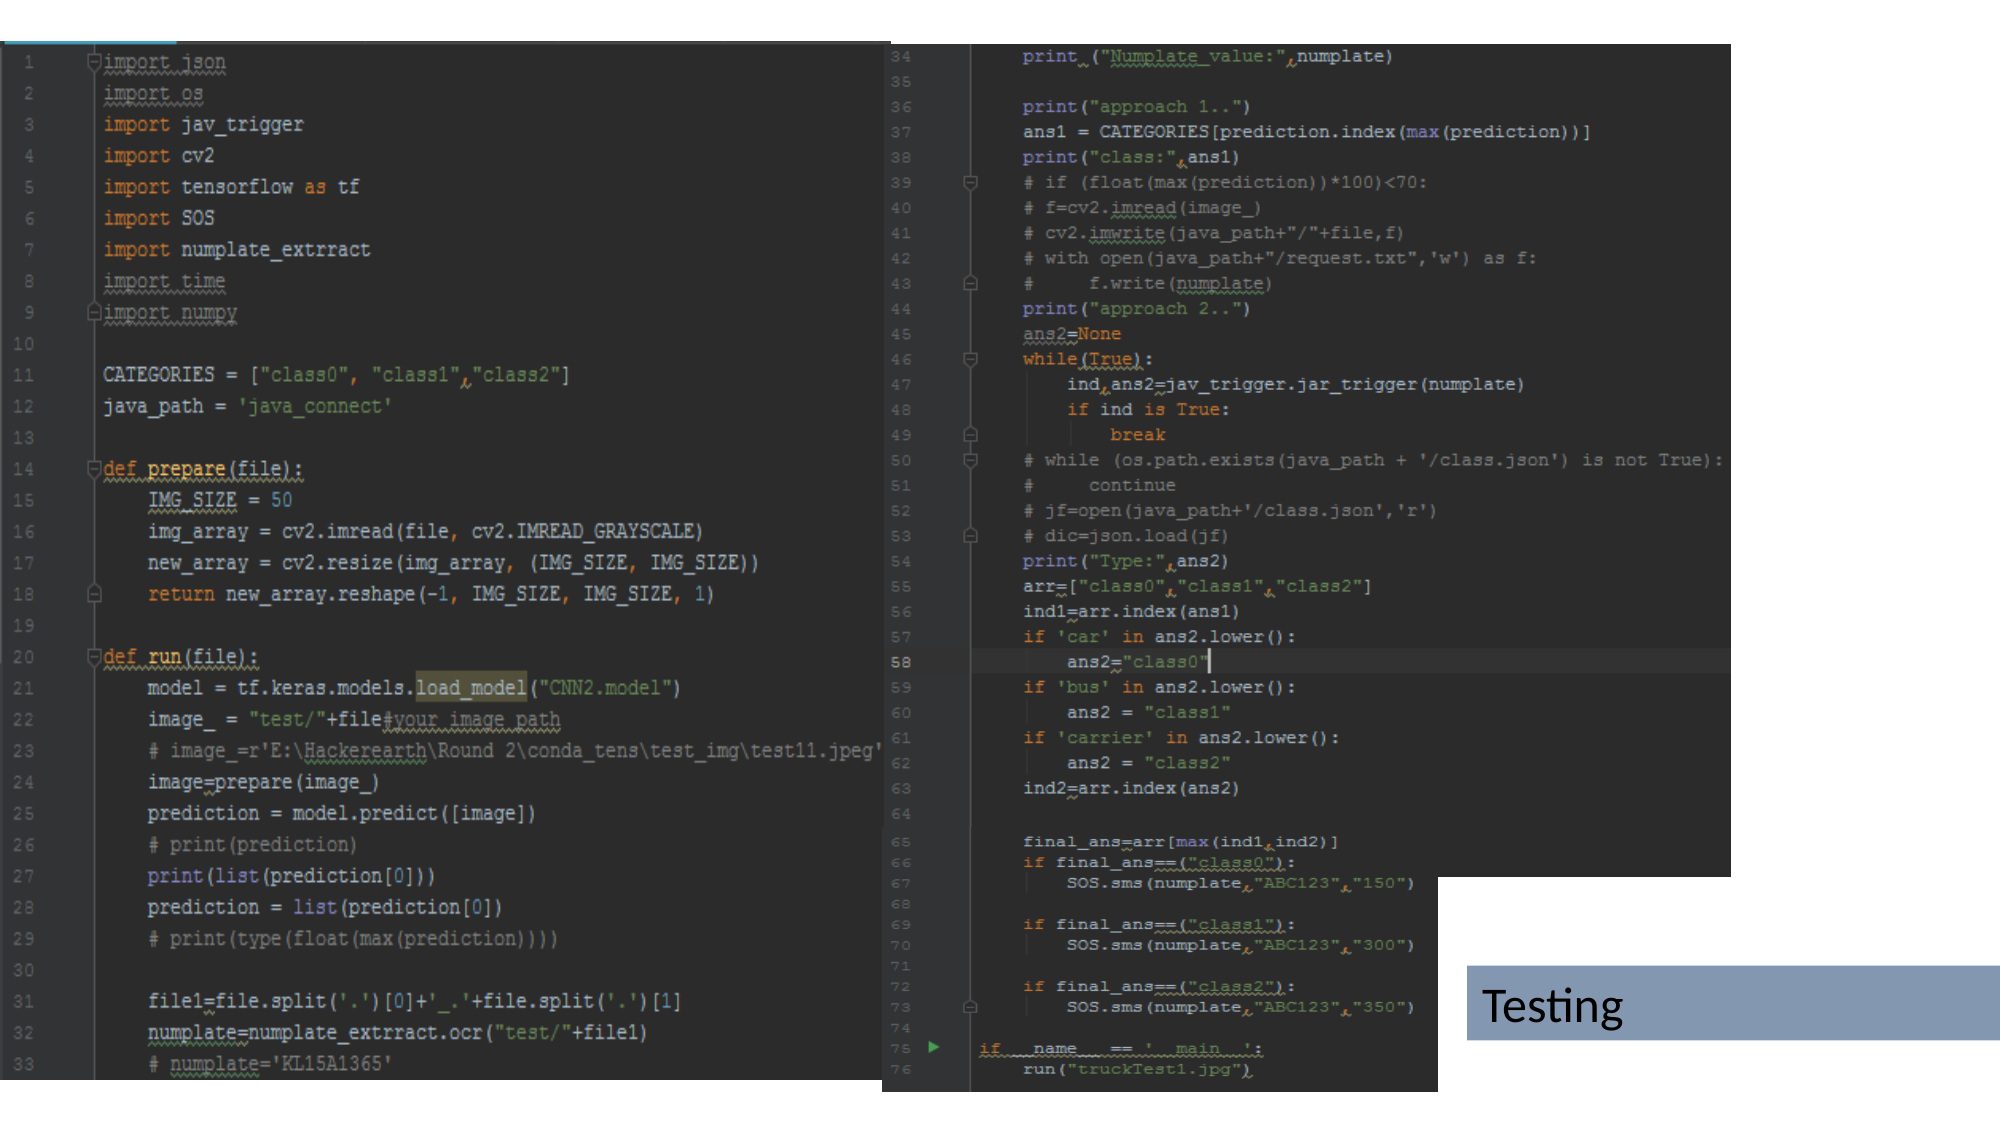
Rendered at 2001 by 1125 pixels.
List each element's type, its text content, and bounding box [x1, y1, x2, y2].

text_box Testing [1467, 965, 2000, 1041]
picture [0, 41, 1731, 1092]
